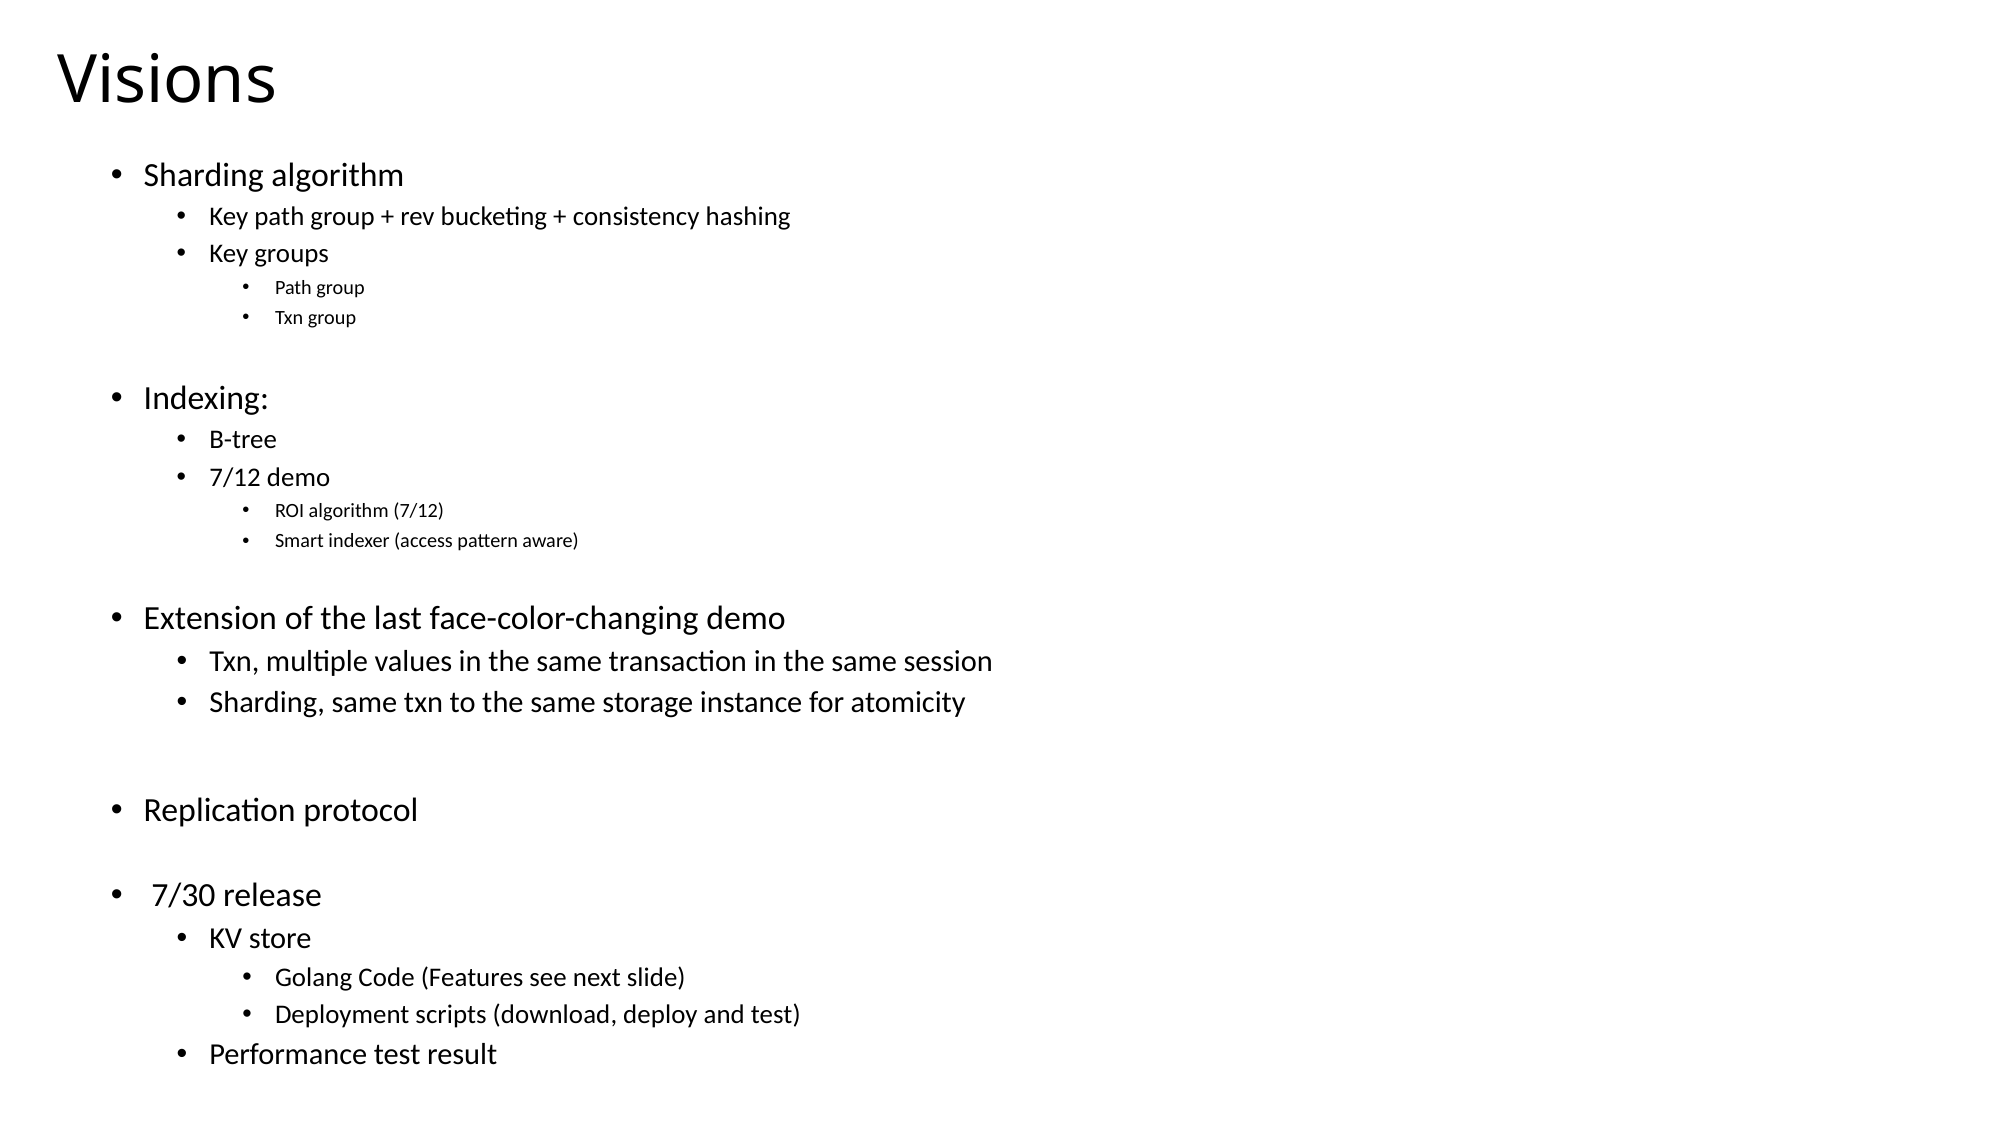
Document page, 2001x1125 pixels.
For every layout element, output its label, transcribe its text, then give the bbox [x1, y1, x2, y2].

list Sharding algorithm Key path group + rev bucketing + consistency hashing Key groups Path group Txn group Indexing: B-tree 7/12 demo ROI algorithm (7/12) Smart indexer (access pattern aware) Extension of the last face-color-changing demo Txn, multiple values in the same transaction in the same session Sharding, same txn to the same storage instance for atomicity Replication protocol 7/30 release KV store Golang Code (Features see next slide) Deployment scripts (download, deploy and test) Performance test result [95, 149, 1965, 1081]
title Visions [42, 44, 362, 117]
